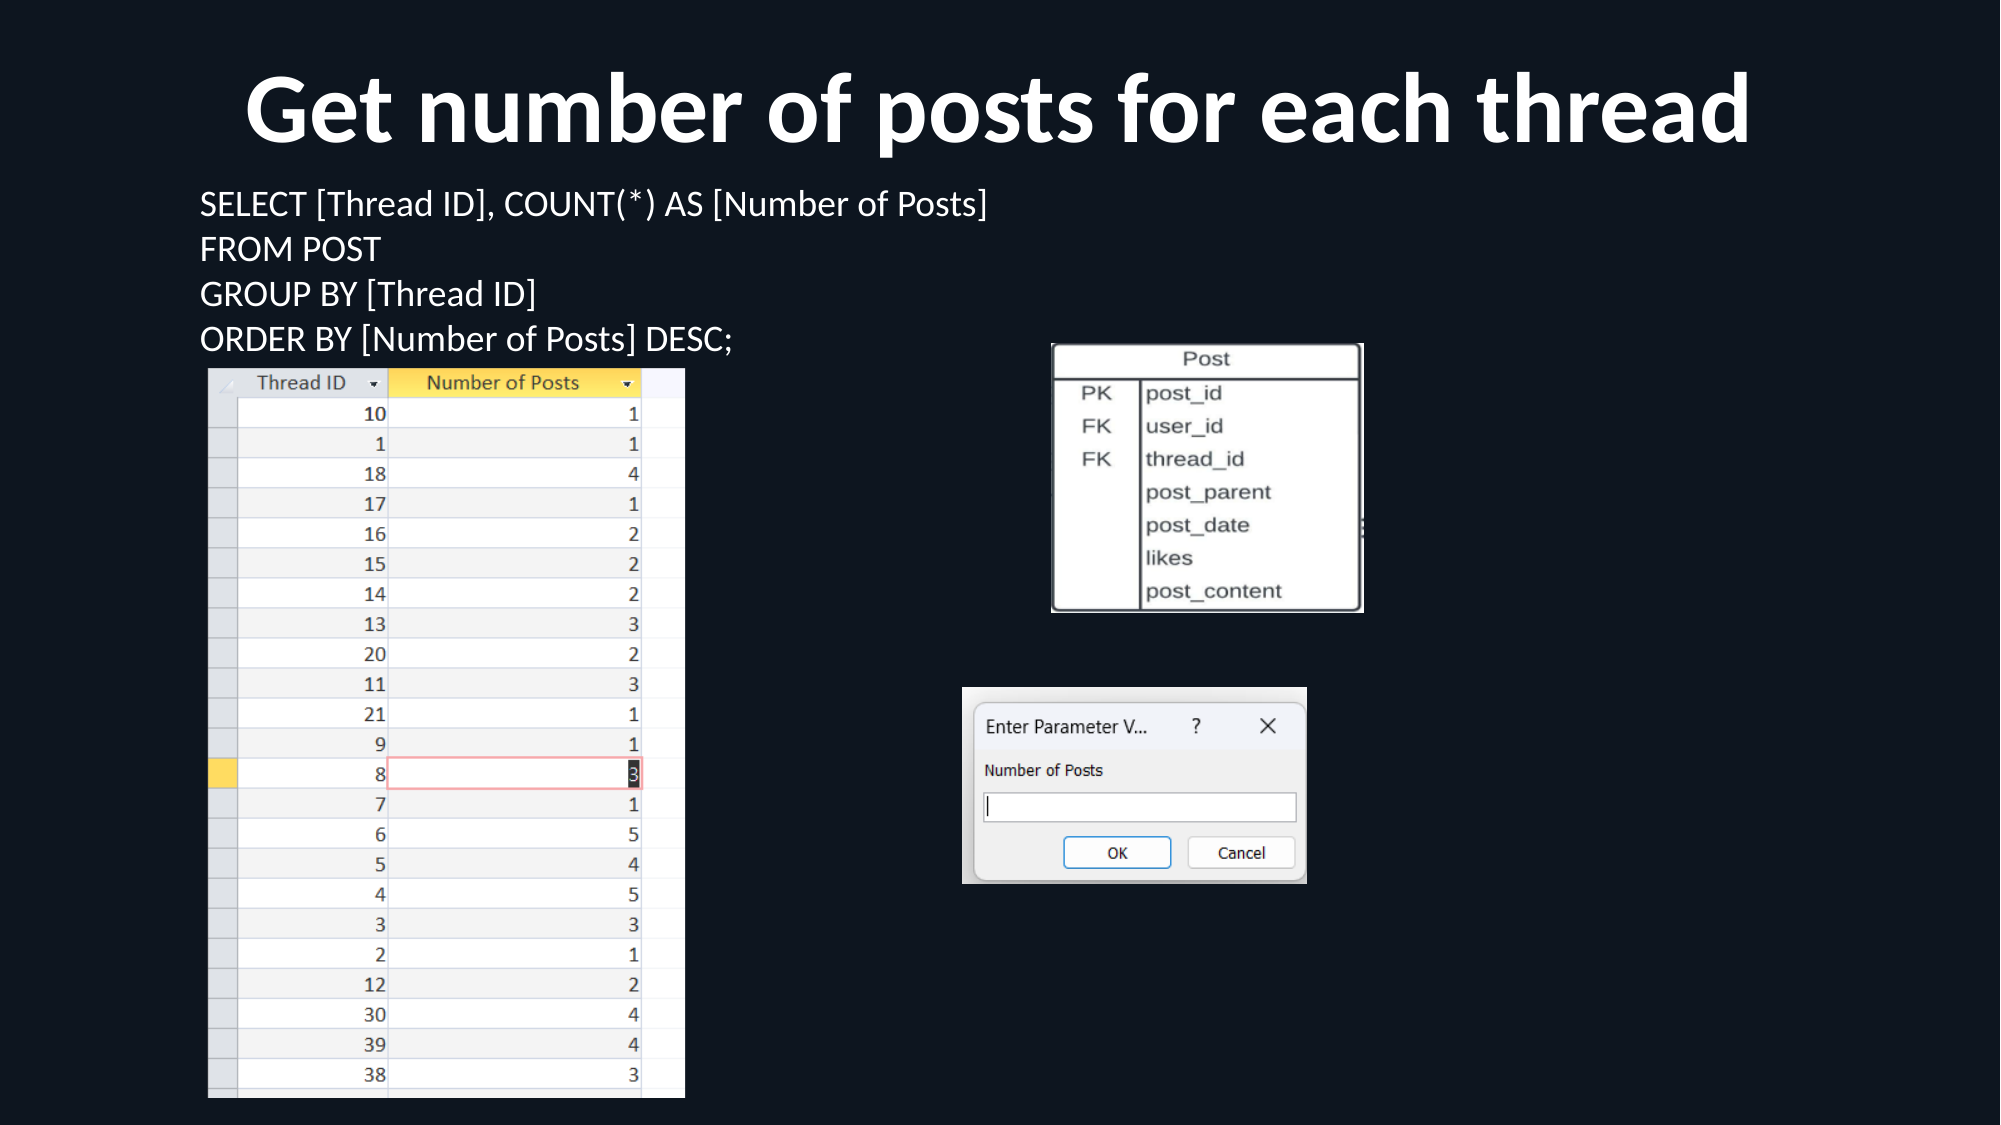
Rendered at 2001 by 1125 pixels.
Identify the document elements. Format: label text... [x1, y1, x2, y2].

picture [962, 687, 1307, 884]
text_box Get number of posts for each thread [185, 35, 1815, 170]
picture [1051, 343, 1364, 613]
text_box SELECT [Thread ID], COUNT(*) AS [Number of Posts] FROM POST GROUP BY [Thread ID] ORDER BY [Number of Posts] DESC; [185, 171, 1186, 367]
picture [207, 368, 686, 1098]
